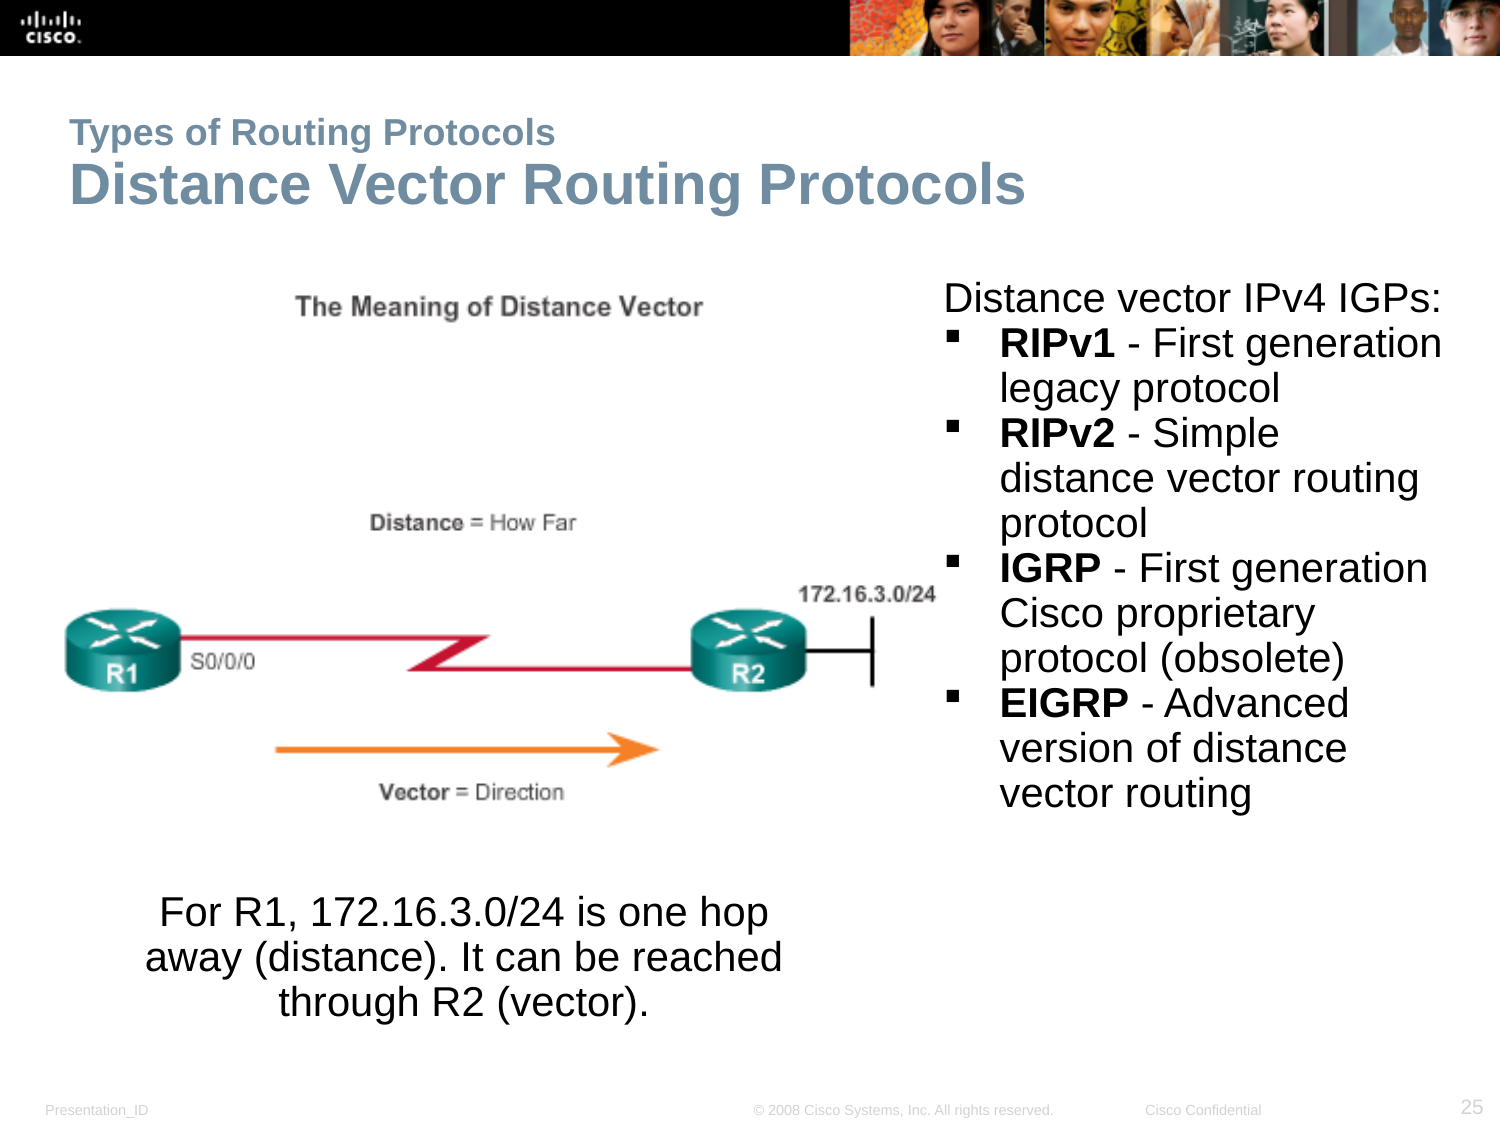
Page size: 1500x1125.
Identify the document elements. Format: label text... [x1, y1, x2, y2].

picture [0, 0, 1500, 56]
picture [0, 287, 985, 827]
text_box Distance vector IPv4 IGPs: RIPv1 - First generation legacy protocol RIPv2 - Simple distance vector routing protocol IGRP - First generation Cisco proprietary protocol (obsolete) EIGRP - Advanced version of distance vector routing [928, 268, 1462, 824]
text_box For R1, 172.16.3.0/24 is one hop away (distance). It can be reached through R2 (vector). [104, 883, 824, 1033]
title Types of Routing Protocols Distance Vector Routing Protocols [55, 80, 1444, 224]
